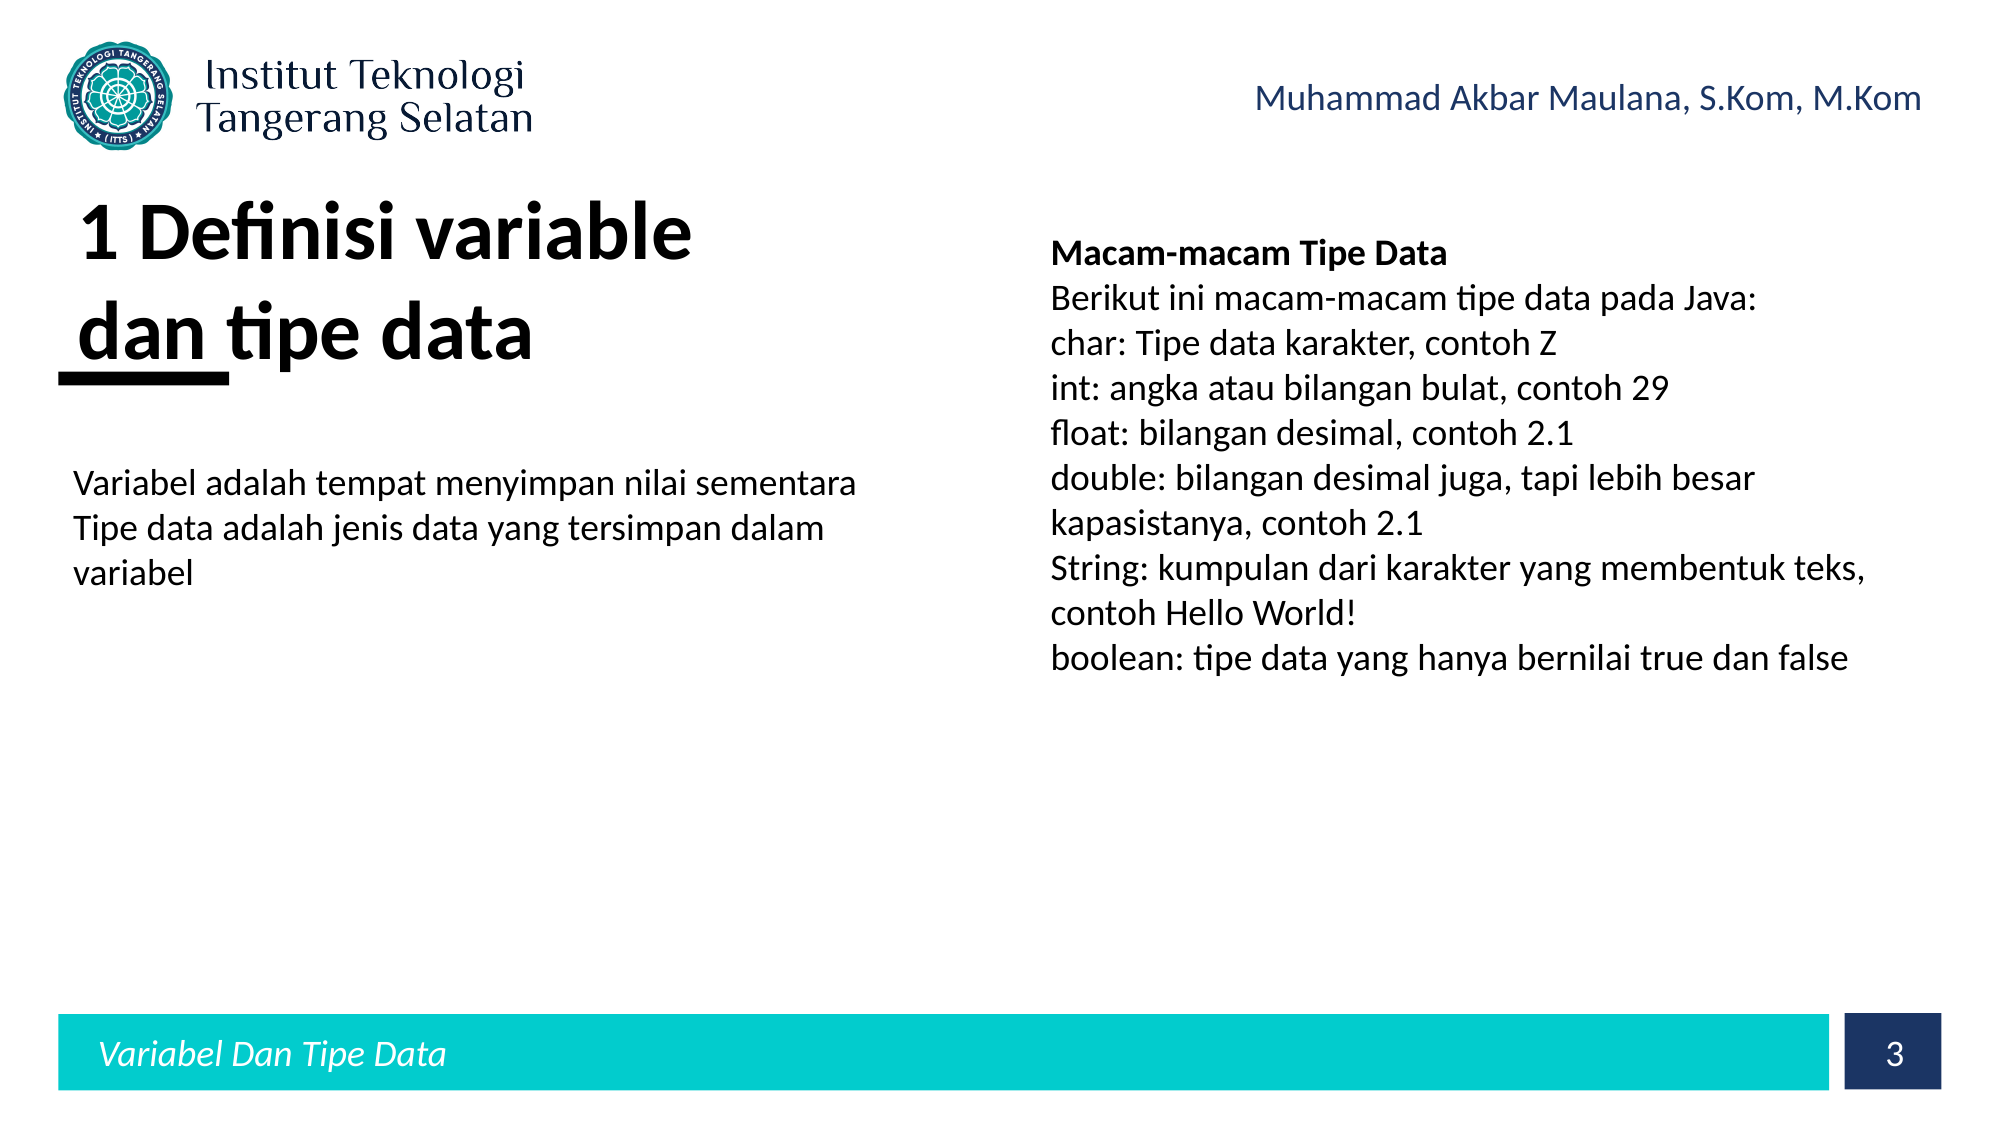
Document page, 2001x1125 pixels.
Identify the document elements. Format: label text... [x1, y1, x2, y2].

text_box [57, 1013, 1830, 1091]
slide_number 3 [1469, 1021, 1920, 1081]
text_box Muhammad Akbar Maulana, S.Kom, M.Kom [1239, 65, 1938, 126]
text_box 1 Definisi variable dan tipe data [62, 168, 728, 384]
text_box Variabel adalah tempat menyimpan nilai sementara Tipe data adalah jenis data yang tersimpan dalam variabel [58, 451, 949, 601]
text_box [57, 371, 230, 386]
text_box Macam-macam Tipe Data Berikut ini macam-macam tipe data pada Java: char: Tipe data karakter, contoh Z int: angka atau bilangan bulat, contoh 29 float: bilangan desimal, contoh 2.1 double: bilangan desimal juga, tapi lebih besar kapasistanya, contoh 2.1 String: kumpulan dari karakter yang membentuk teks, contoh Hello World! boolean: tipe data yang hanya bernilai true dan false [1035, 220, 1942, 686]
picture [58, 34, 538, 158]
text_box [1844, 1012, 1943, 1090]
text_box Variabel Dan Tipe Data [83, 1021, 471, 1081]
